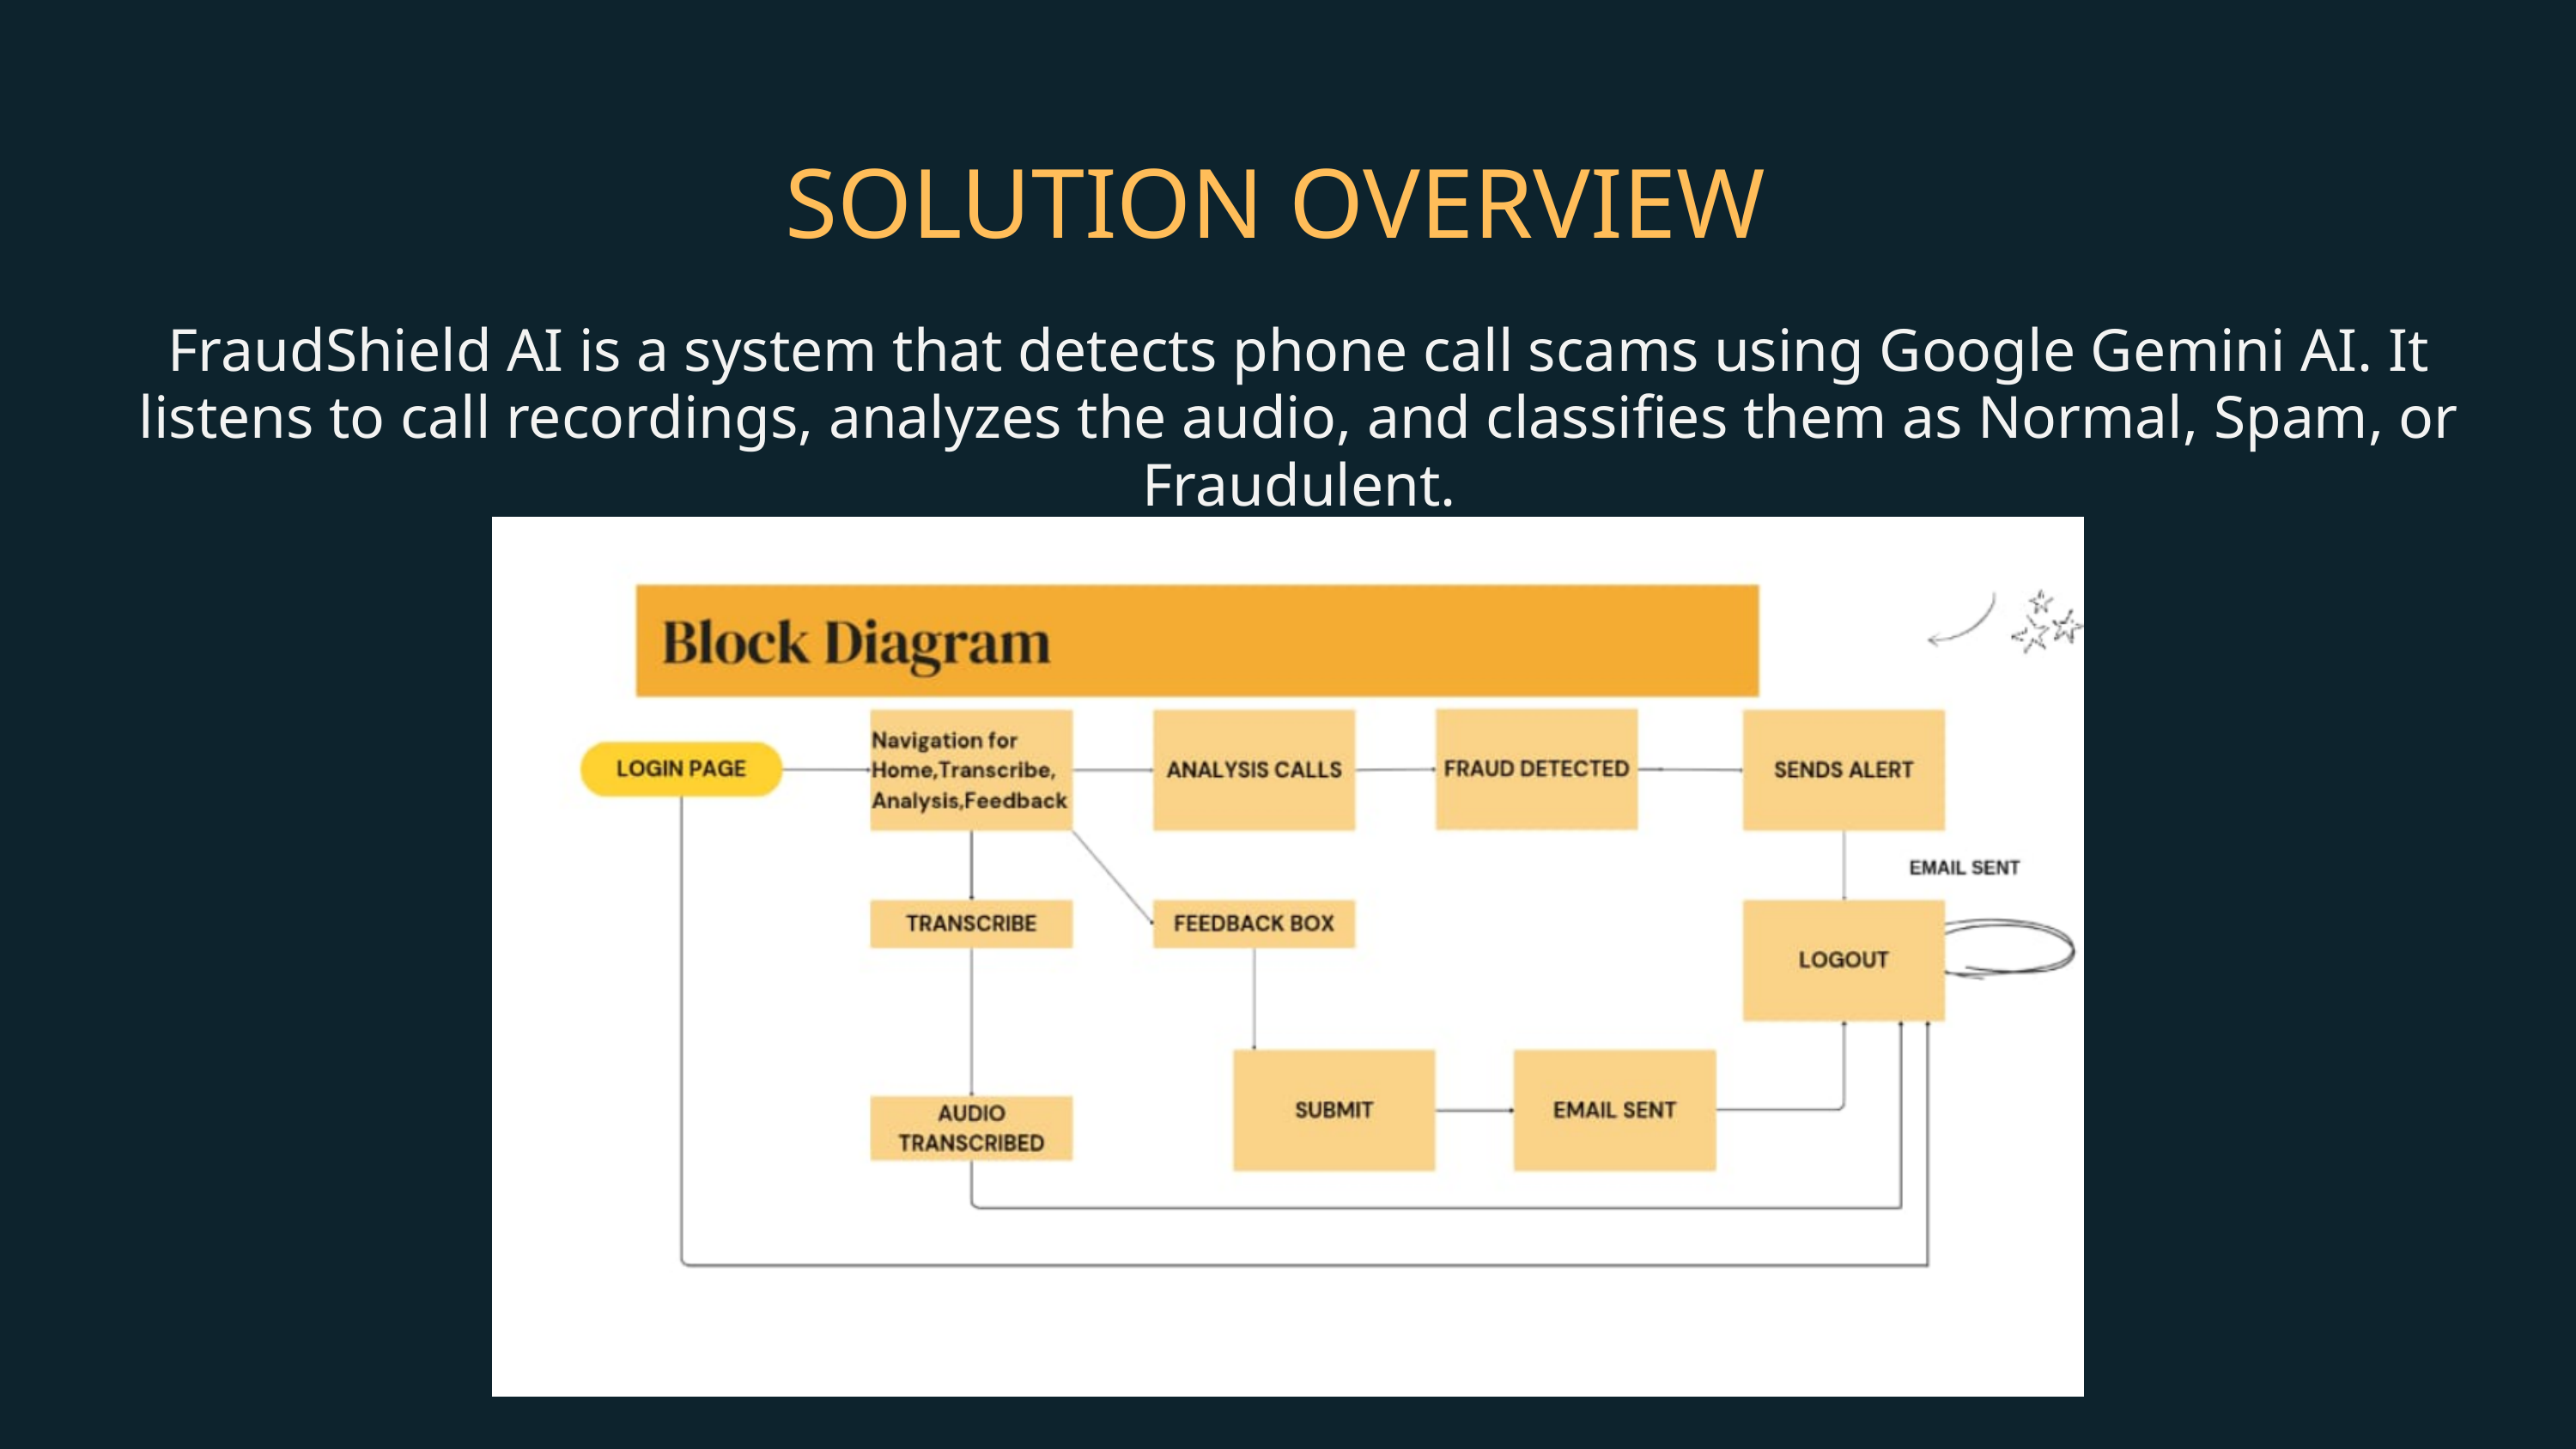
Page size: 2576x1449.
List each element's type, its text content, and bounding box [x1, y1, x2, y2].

text_box [492, 518, 2084, 1397]
text_box FraudShield AI is a system that detects phone call scams using Google Gemini AI. It listens to call recordings, analyzes the audio, and classifies them as Normal, Spam, or Fraudulent. [76, 314, 2523, 518]
text_box SOLUTION OVERVIEW [171, 146, 2405, 258]
